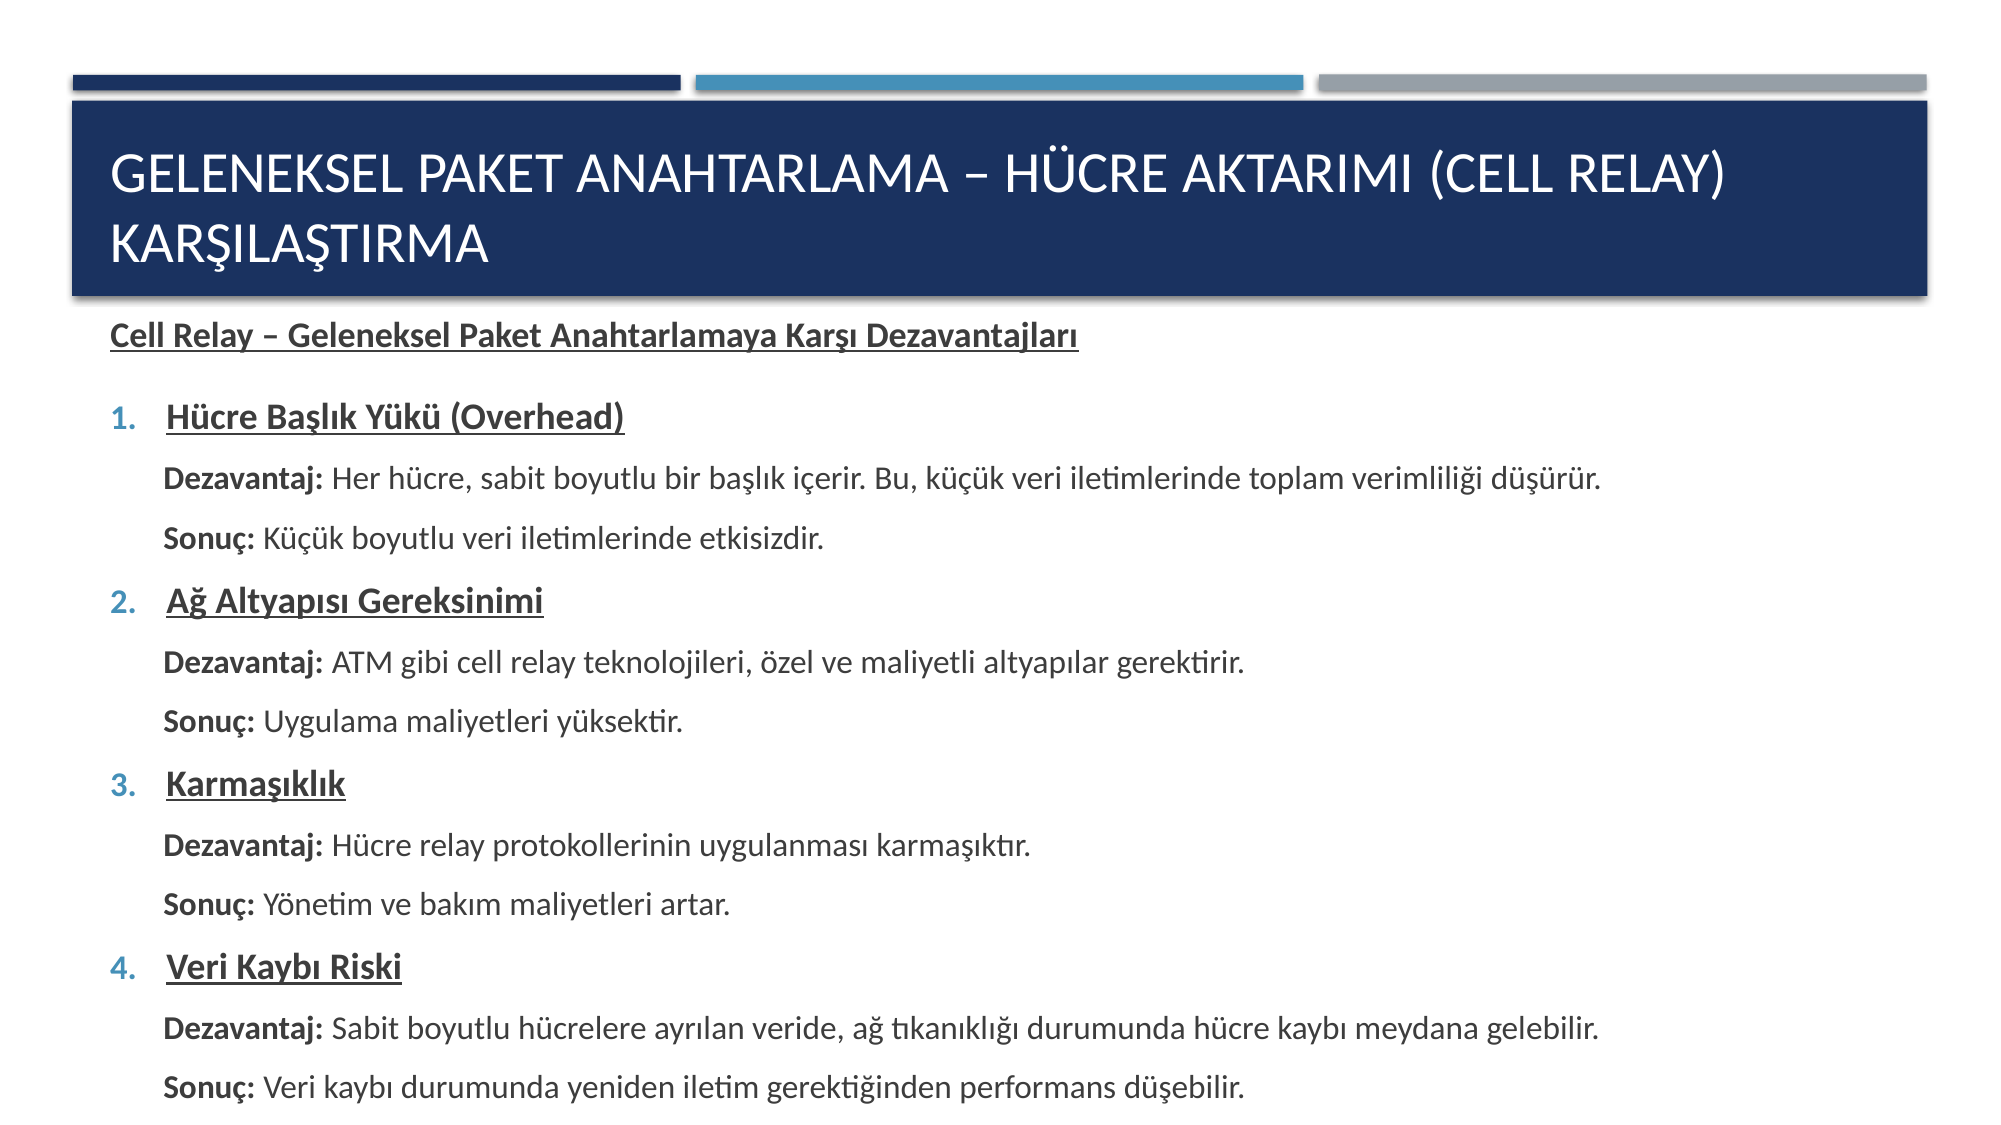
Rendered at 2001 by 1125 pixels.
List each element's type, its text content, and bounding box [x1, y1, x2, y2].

list Cell Relay – Geleneksel Paket Anahtarlamaya Karşı Dezavantajları [95, 304, 1905, 363]
text_box Hücre Başlık Yükü (Overhead) Dezavantaj: Her hücre, sabit boyutlu bir başlık içerir. Bu, küçük veri iletimlerinde toplam verimliliği düşürür. Sonuç: Küçük boyutlu veri iletimlerinde etkisizdir. Ağ Altyapısı Gereksinimi Dezavantaj: ATM gibi cell relay teknolojileri, özel ve maliyetli altyapılar gerektirir. Sonuç: Uygulama maliyetleri yüksektir. Karmaşıklık Dezavantaj: Hücre relay protokollerinin uygulanması karmaşıktır. Sonuç: Yönetim ve bakım maliyetleri artar. Veri Kaybı Riski Dezavantaj: Sabit boyutlu hücrelere ayrılan veride, ağ tıkanıklığı durumunda hücre kaybı meydana gelebilir. Sonuç: Veri kaybı durumunda yeniden iletim gerektiğinden performans düşebilir. [95, 385, 1905, 1119]
title Geleneksel Paket anahtarlama – hücre aktarımı (Cell relay) karşılaştırma [95, 115, 1905, 282]
